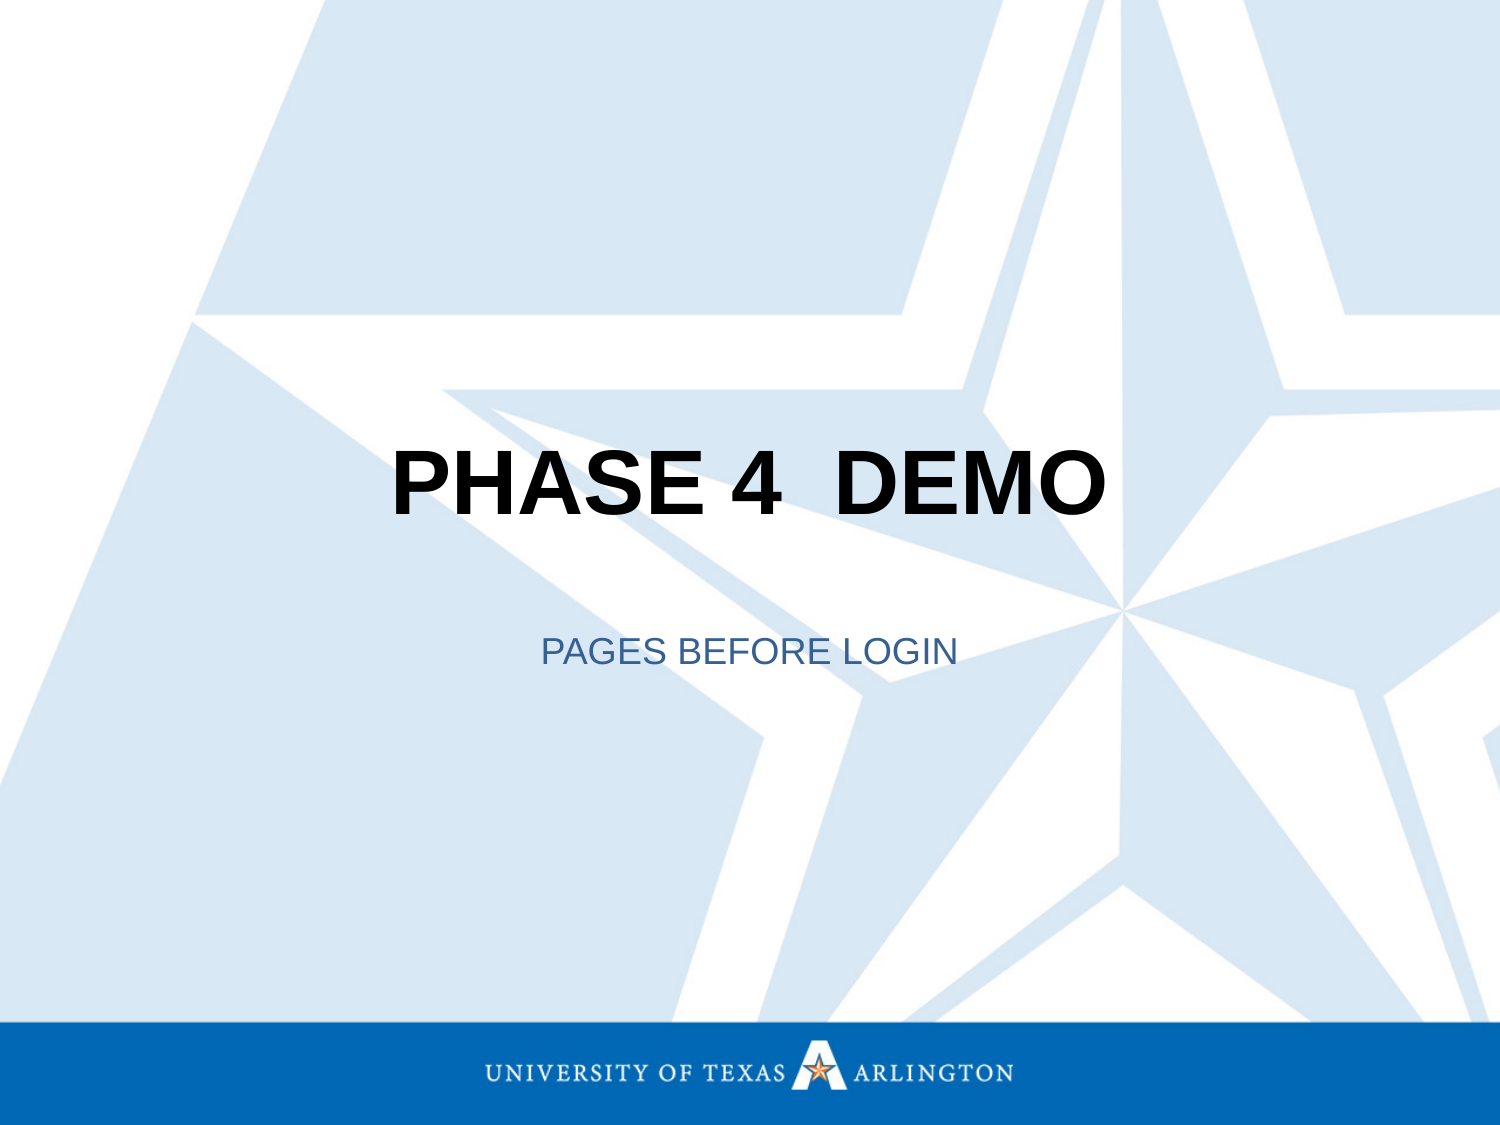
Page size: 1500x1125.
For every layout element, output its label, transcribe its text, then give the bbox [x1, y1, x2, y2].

text_box [75, 529, 1426, 650]
text_box PAGES BEFORE LOGIN [211, 619, 1289, 680]
title PHASE 4 DEMO [75, 384, 1425, 529]
picture [0, 0, 1500, 1125]
